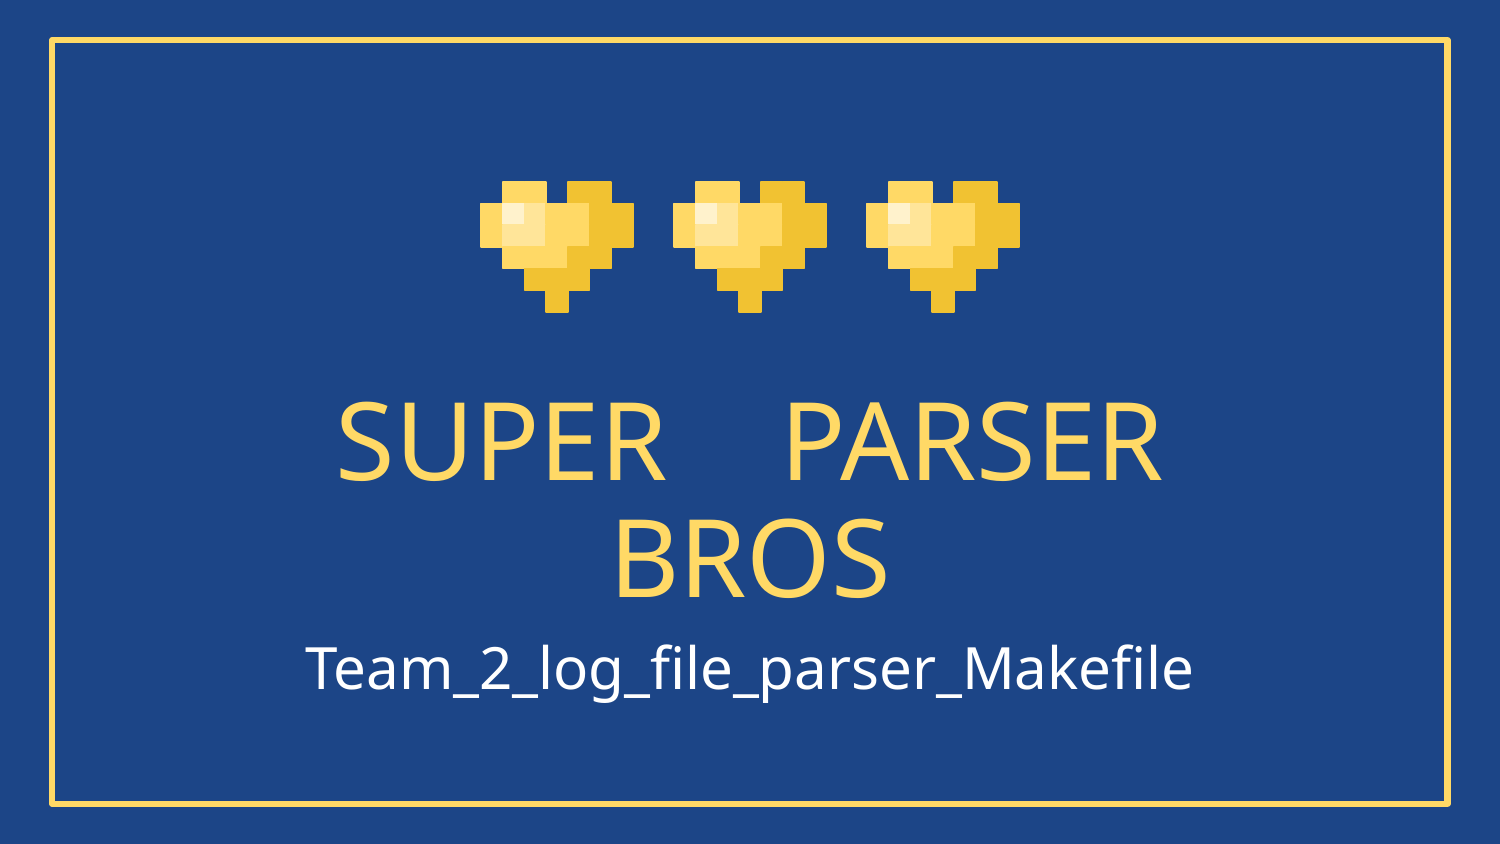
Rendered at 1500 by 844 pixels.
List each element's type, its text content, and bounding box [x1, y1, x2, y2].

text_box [480, 181, 633, 312]
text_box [673, 181, 826, 312]
title SUPER PARSER BROS [260, 335, 1240, 636]
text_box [866, 181, 1019, 312]
subtitle Team_2_log_file_parser_Makefile [287, 616, 1213, 747]
